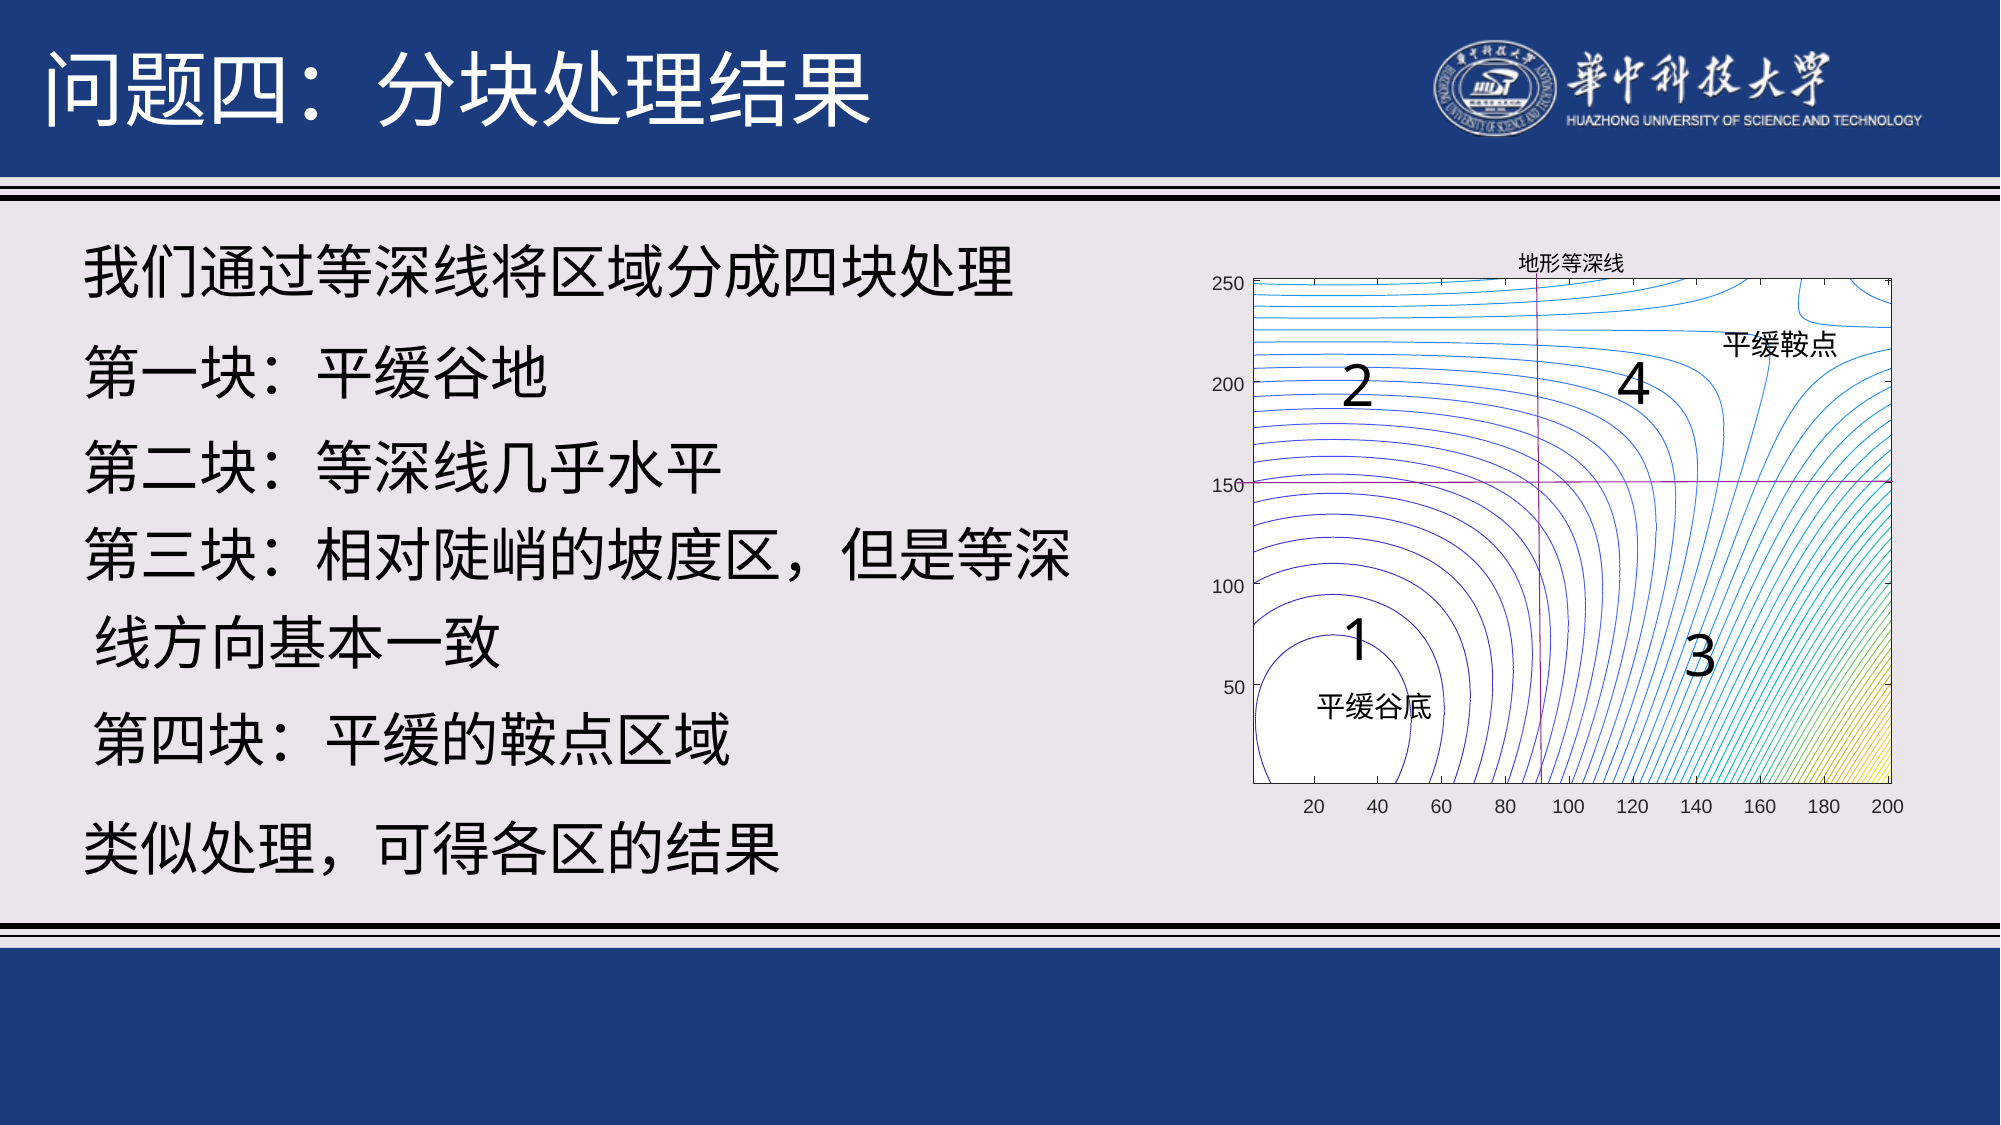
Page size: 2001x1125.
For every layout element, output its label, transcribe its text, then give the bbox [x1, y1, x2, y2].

picture [1146, 232, 1968, 850]
text_box 第三块：相对陡峭的坡度区，但是等深 [68, 510, 1140, 596]
text_box 线方向基本一致 [78, 598, 1140, 684]
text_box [1536, 273, 1542, 783]
text_box 第四块：平缓的鞍点区域 [76, 695, 1102, 781]
text_box 我们通过等深线将区域分成四块处理 [68, 228, 1112, 313]
text_box 问题四：分块处理结果 [26, 29, 1027, 145]
picture [1428, 31, 1957, 146]
text_box 第一块：平缓谷地 [67, 329, 1075, 414]
text_box 类似处理，可得各区的结果 [67, 804, 1200, 890]
text_box 第二块：等深线几乎水平 [67, 424, 1075, 509]
